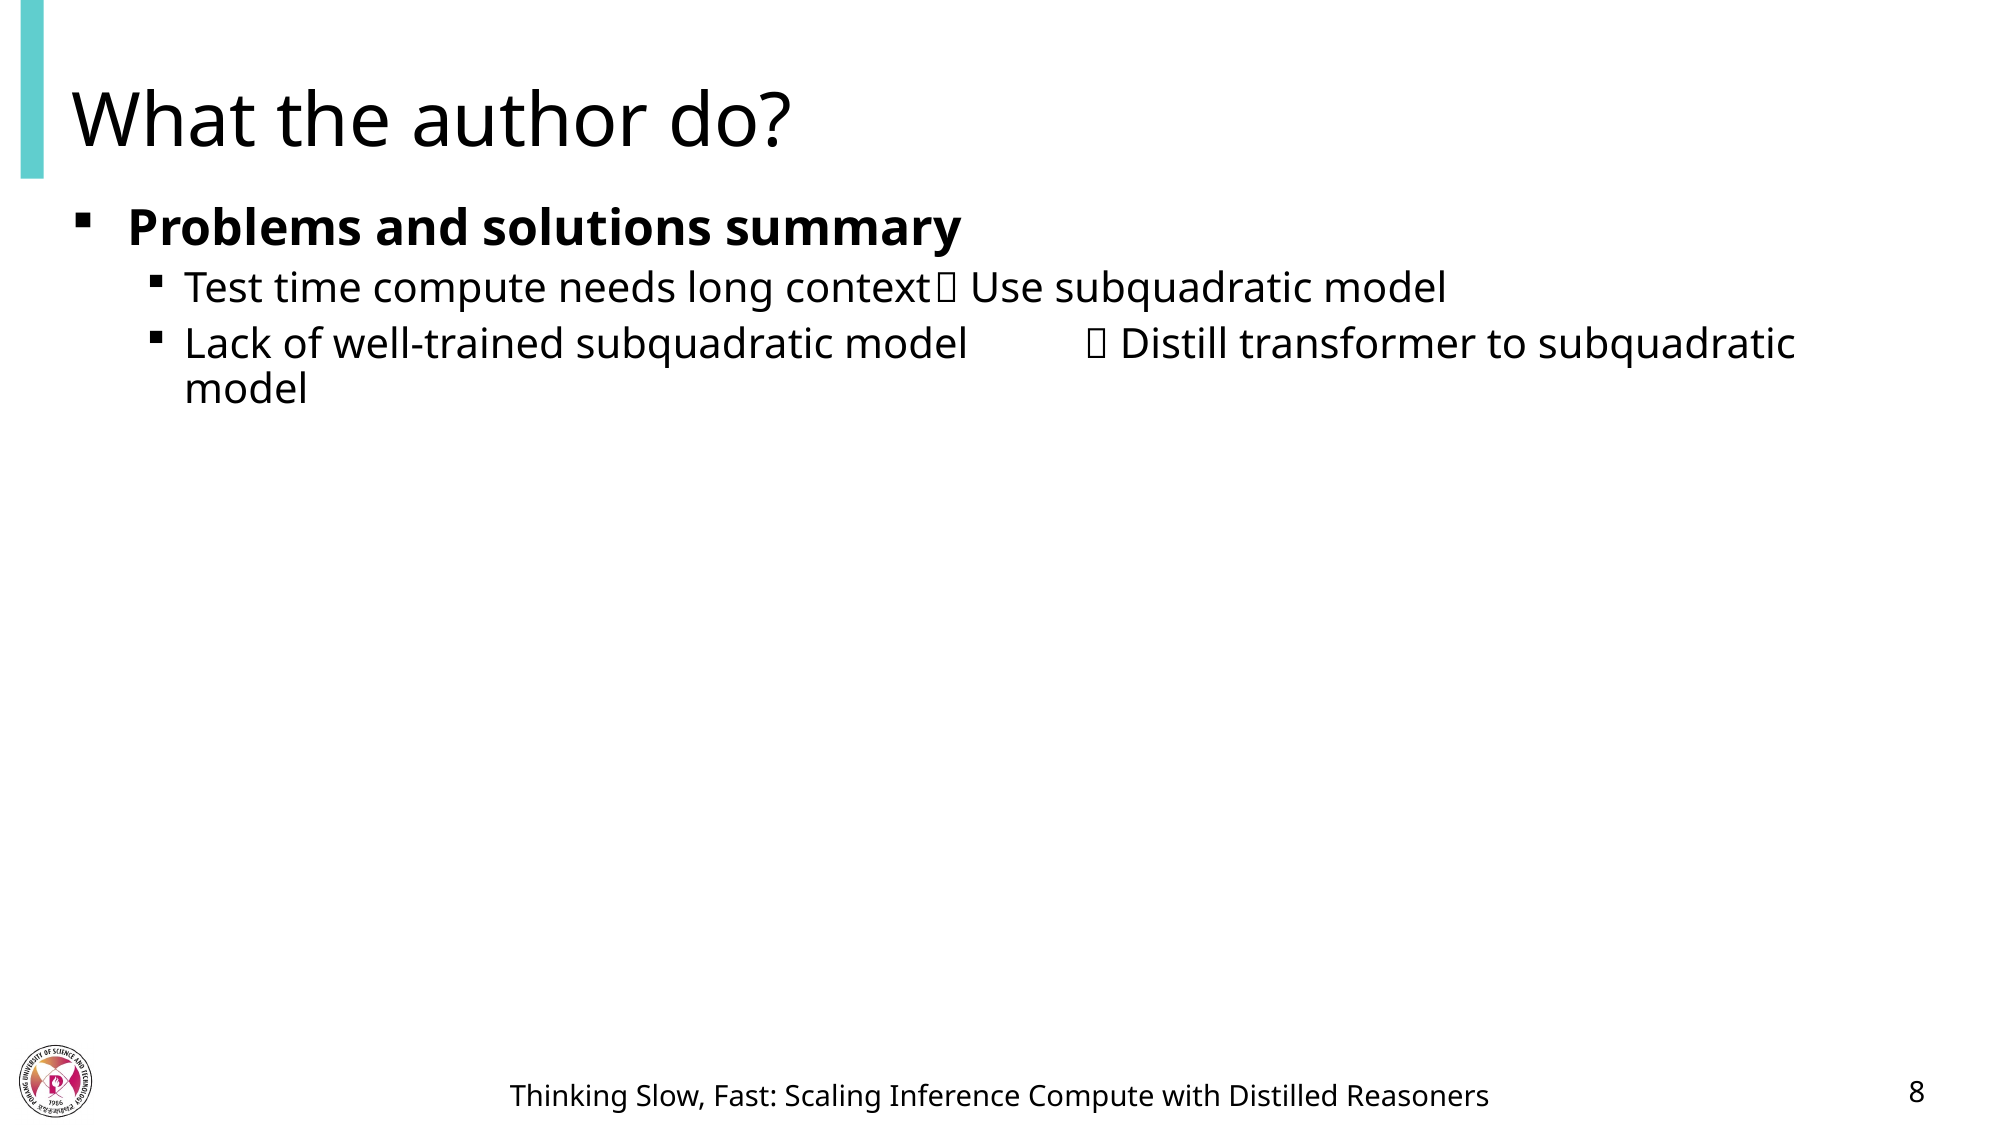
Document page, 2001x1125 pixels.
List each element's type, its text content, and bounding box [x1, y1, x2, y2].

title What the author do? [56, 74, 1944, 179]
picture [15, 1043, 94, 1125]
slide_number 8 [1893, 1065, 2000, 1125]
list Problems and solutions summary Test time compute needs long context  Use subquadratic model Lack of well-trained subquadratic model  Distill transformer to subquadratic model [56, 195, 1944, 1029]
